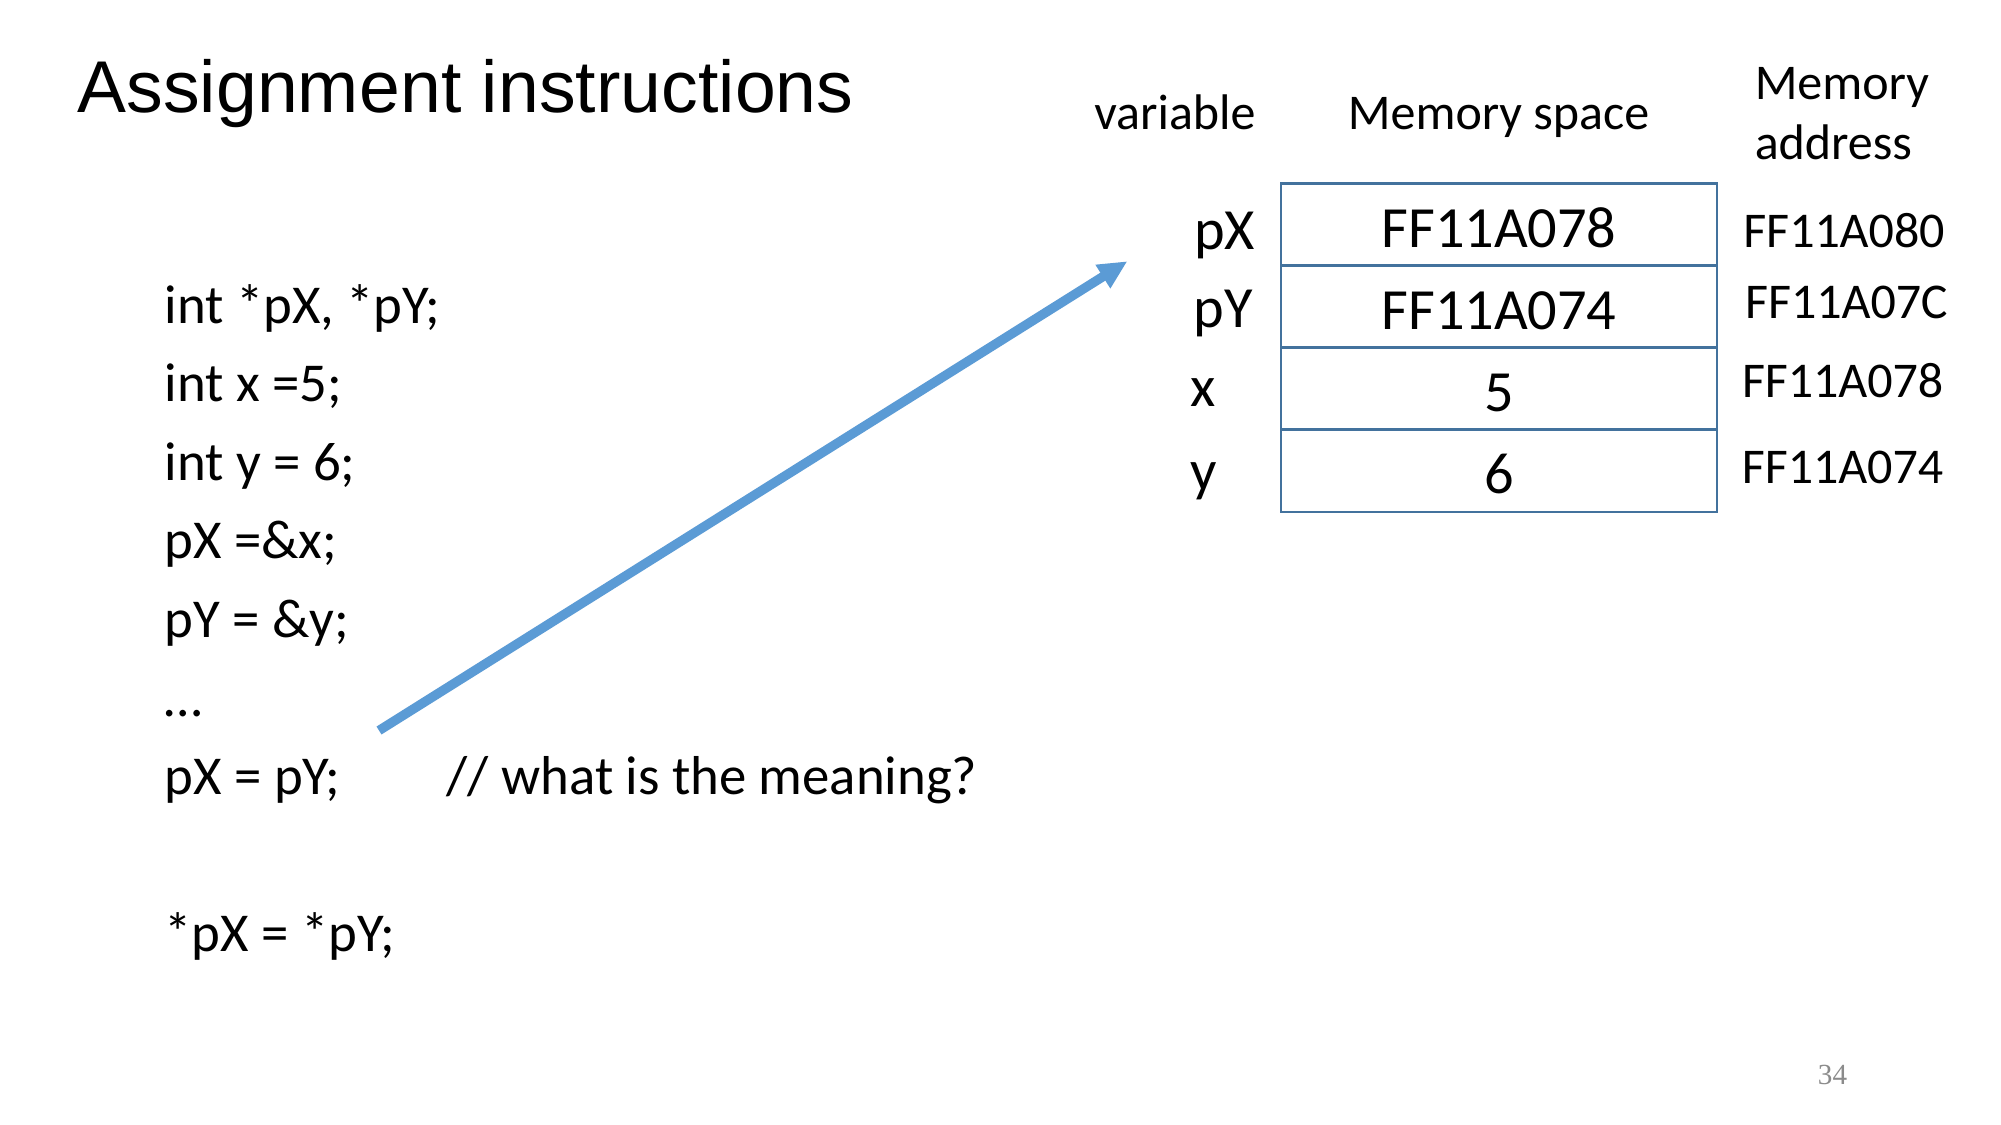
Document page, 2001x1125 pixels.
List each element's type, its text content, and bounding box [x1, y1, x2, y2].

text_box FF11A07C [1730, 261, 1963, 337]
text_box FF11A074 [1280, 264, 1718, 349]
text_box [379, 261, 1127, 731]
title Assignment instructions [62, 41, 1338, 137]
text_box y [1175, 424, 1232, 510]
text_box FF11A078 [1280, 182, 1718, 264]
slide_number 34 [1412, 1042, 1863, 1103]
text_box x [1175, 340, 1231, 424]
text_box FF11A074 [1727, 426, 1959, 501]
text_box FF11A078 [1727, 340, 1959, 416]
text_box Memory space [1333, 72, 1665, 147]
text_box pX [1179, 183, 1270, 269]
list int *pX, *pY; int x =5; int y = 6; pX =&x; pY = &y; … pX = pY; // what is the meaning? *pX = *pY; [149, 183, 1176, 996]
text_box Memory address [1740, 41, 1945, 177]
text_box pY [1179, 261, 1268, 347]
text_box variable [1079, 72, 1271, 147]
text_box 6 [1280, 429, 1718, 513]
text_box FF11A080 [1728, 189, 1960, 265]
text_box 5 [1280, 349, 1718, 429]
